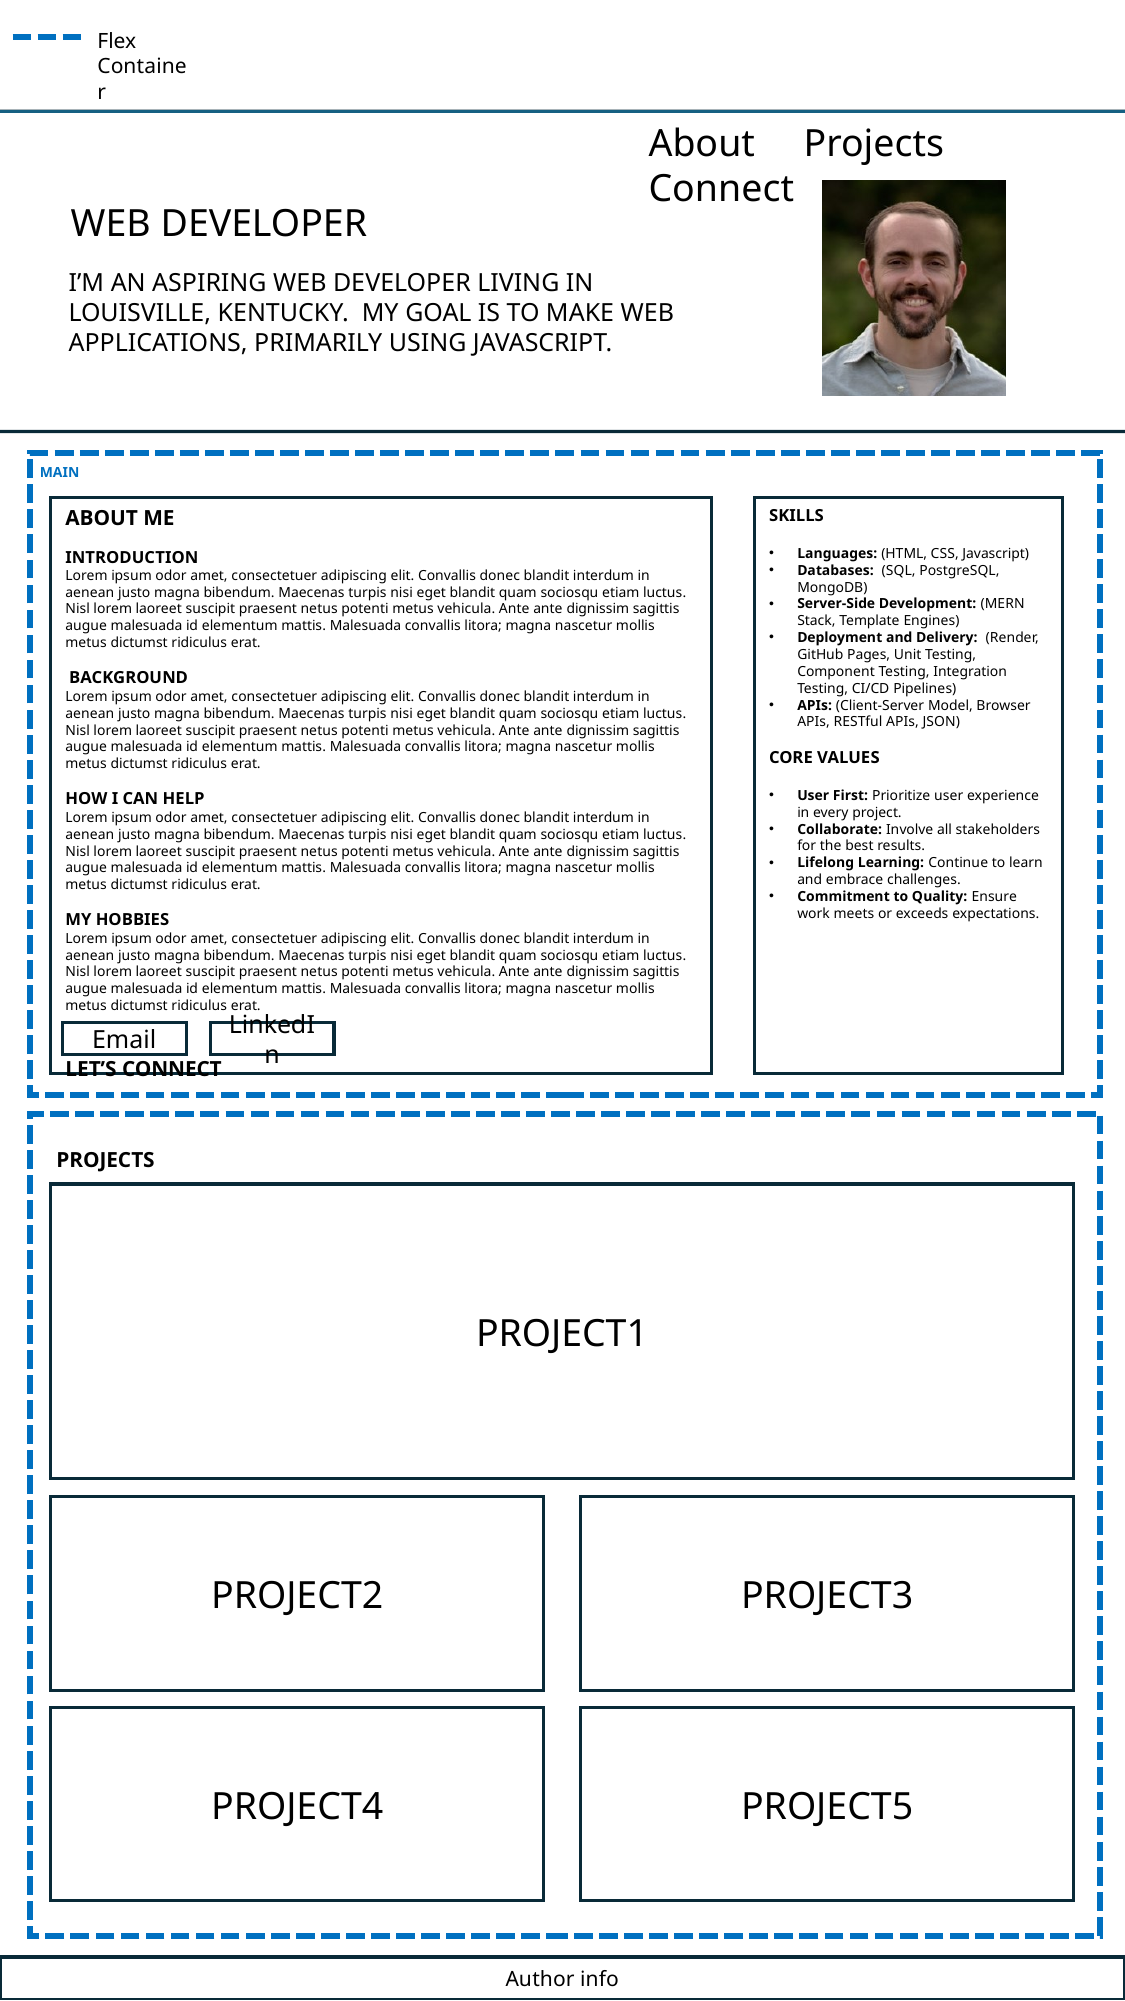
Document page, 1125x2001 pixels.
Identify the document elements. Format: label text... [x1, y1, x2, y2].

picture [822, 179, 1006, 397]
text_box Email [61, 1021, 188, 1056]
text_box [50, 1183, 1075, 1902]
text_box Author info [0, 1955, 1125, 2000]
text_box [0, 113, 1125, 434]
text_box WEB DEVELOPER [55, 191, 588, 251]
text_box SKILLS Languages: (HTML, CSS, Javascript) Databases: (SQL, PostgreSQL, MongoDB) Server-Side Development: (MERN Stack, Template Engines) Deployment and Delivery: (Render, GitHub Pages, Unit Testing, Component Testing, Integration Testing, CI/CD Pipelines) APIs: (Client-Server Model, Browser APIs, RESTful APIs, JSON) CORE VALUES User First: Prioritize user experience in every project. Collaborate: Involve all stakeholders for the best results. Lifelong Learning: Continue to learn and embrace challenges. Commitment to Quality: Ensure work meets or exceeds expectations. [753, 496, 1064, 1075]
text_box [12, 19, 211, 87]
text_box ABOUT ME INTRODUCTION Lorem ipsum odor amet, consectetuer adipiscing elit. Convallis donec blandit interdum in aenean justo magna bibendum. Maecenas turpis nisi eget blandit quam sociosqu etiam luctus. Nisl lorem laoreet suscipit praesent netus potenti metus vehicula. Ante ante dignissim sagittis augue malesuada id elementum mattis. Malesuada convallis litora; magna nascetur mollis metus dictumst ridiculus erat. BACKGROUND Lorem ipsum odor amet, consectetuer adipiscing elit. Convallis donec blandit interdum in aenean justo magna bibendum. Maecenas turpis nisi eget blandit quam sociosqu etiam luctus. Nisl lorem laoreet suscipit praesent netus potenti metus vehicula. Ante ante dignissim sagittis augue malesuada id elementum mattis. Malesuada convallis litora; magna nascetur mollis metus dictumst ridiculus erat. HOW I CAN HELP Lorem ipsum odor amet, consectetuer adipiscing elit. Convallis donec blandit interdum in aenean justo magna bibendum. Maecenas turpis nisi eget blandit quam sociosqu etiam luctus. Nisl lorem laoreet suscipit praesent netus potenti metus vehicula. Ante ante dignissim sagittis augue malesuada id elementum mattis. Malesuada convallis litora; magna nascetur mollis metus dictumst ridiculus erat. MY HOBBIES Lorem ipsum odor amet, consectetuer adipiscing elit. Convallis donec blandit interdum in aenean justo magna bibendum. Maecenas turpis nisi eget blandit quam sociosqu etiam luctus. Nisl lorem laoreet suscipit praesent netus potenti metus vehicula. Ante ante dignissim sagittis augue malesuada id elementum mattis. Malesuada convallis litora; magna nascetur mollis metus dictumst ridiculus erat. LET’S CONNECT [49, 496, 713, 1075]
text_box I’M AN ASPIRING WEB DEVELOPER LIVING IN LOUISVILLE, KENTUCKY. MY GOAL IS TO MAKE WEB APPLICATIONS, PRIMARILY USING JAVASCRIPT. [53, 259, 720, 364]
text_box About Projects Connect [633, 112, 1125, 216]
text_box [28, 451, 1102, 1097]
text_box PROJECTS [41, 1139, 1083, 1180]
text_box [28, 1112, 1102, 1937]
text_box MAIN [24, 456, 124, 488]
text_box LinkedIn [209, 1021, 336, 1056]
